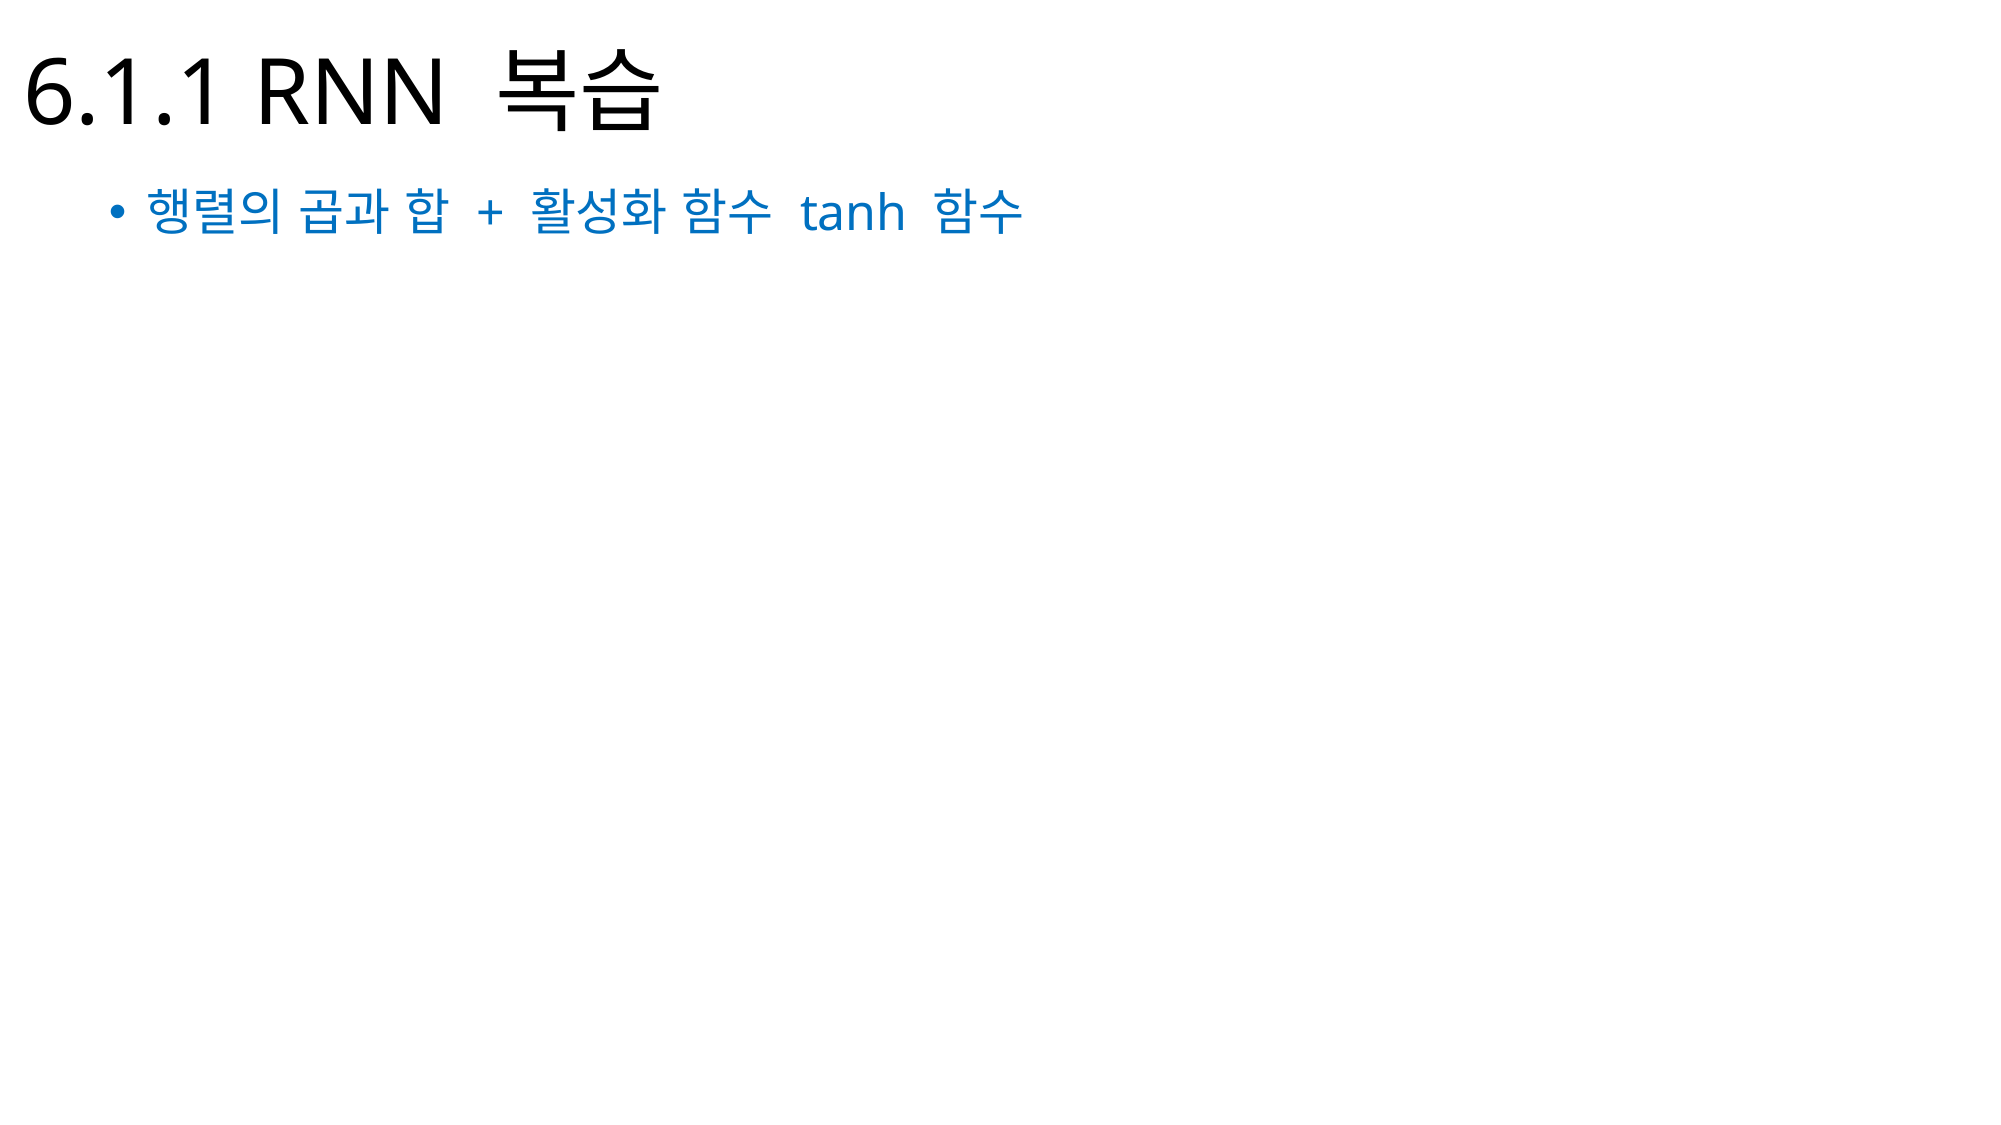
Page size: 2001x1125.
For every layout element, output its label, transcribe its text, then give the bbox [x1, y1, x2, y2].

list 행렬의 곱과 합 + 활성화 함수 tanh 함수 [93, 179, 1819, 894]
title 6.1.1 RNN 복습 [8, 0, 1733, 204]
